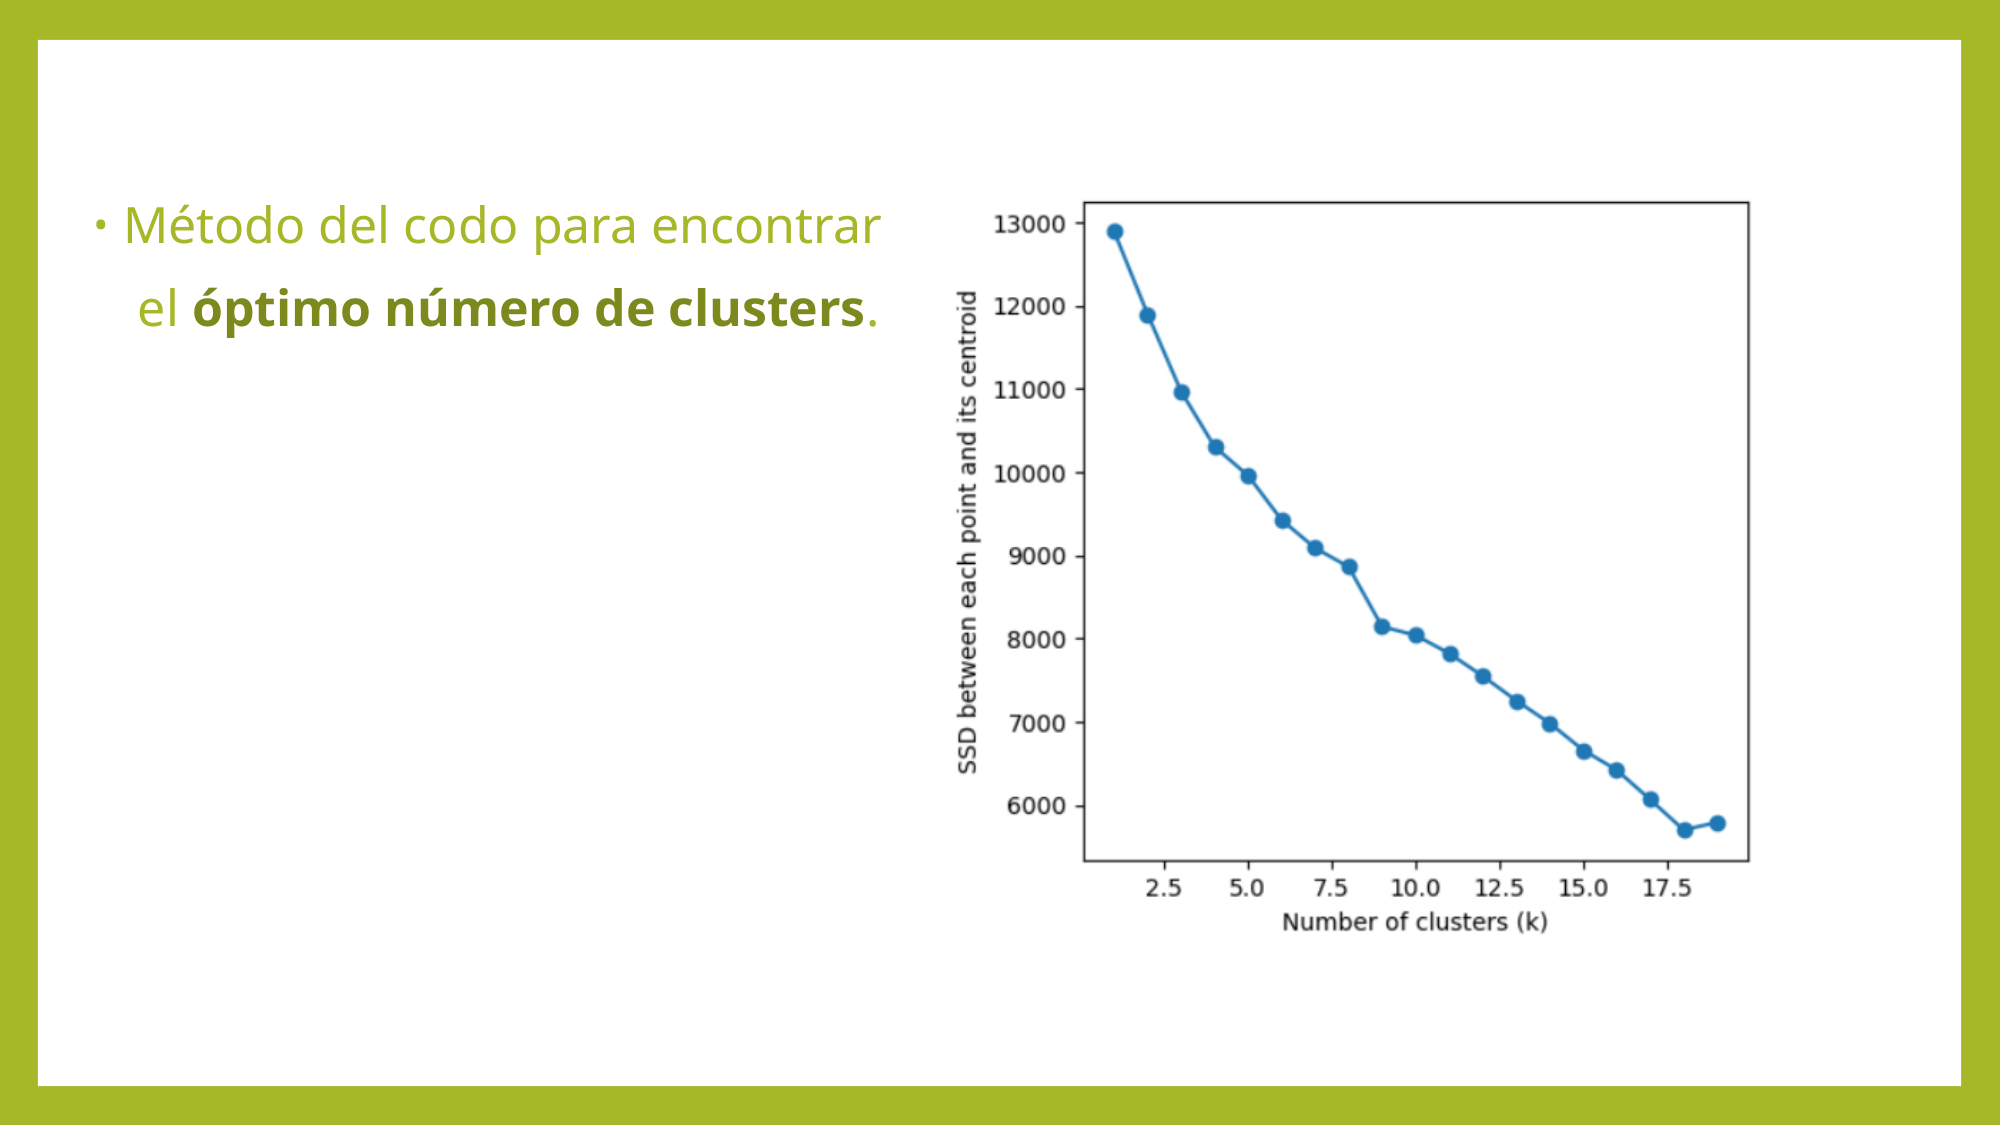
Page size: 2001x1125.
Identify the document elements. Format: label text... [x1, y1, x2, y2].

list Método del codo para encontrar el óptimo número de clusters. [70, 193, 941, 856]
picture [943, 192, 1759, 945]
